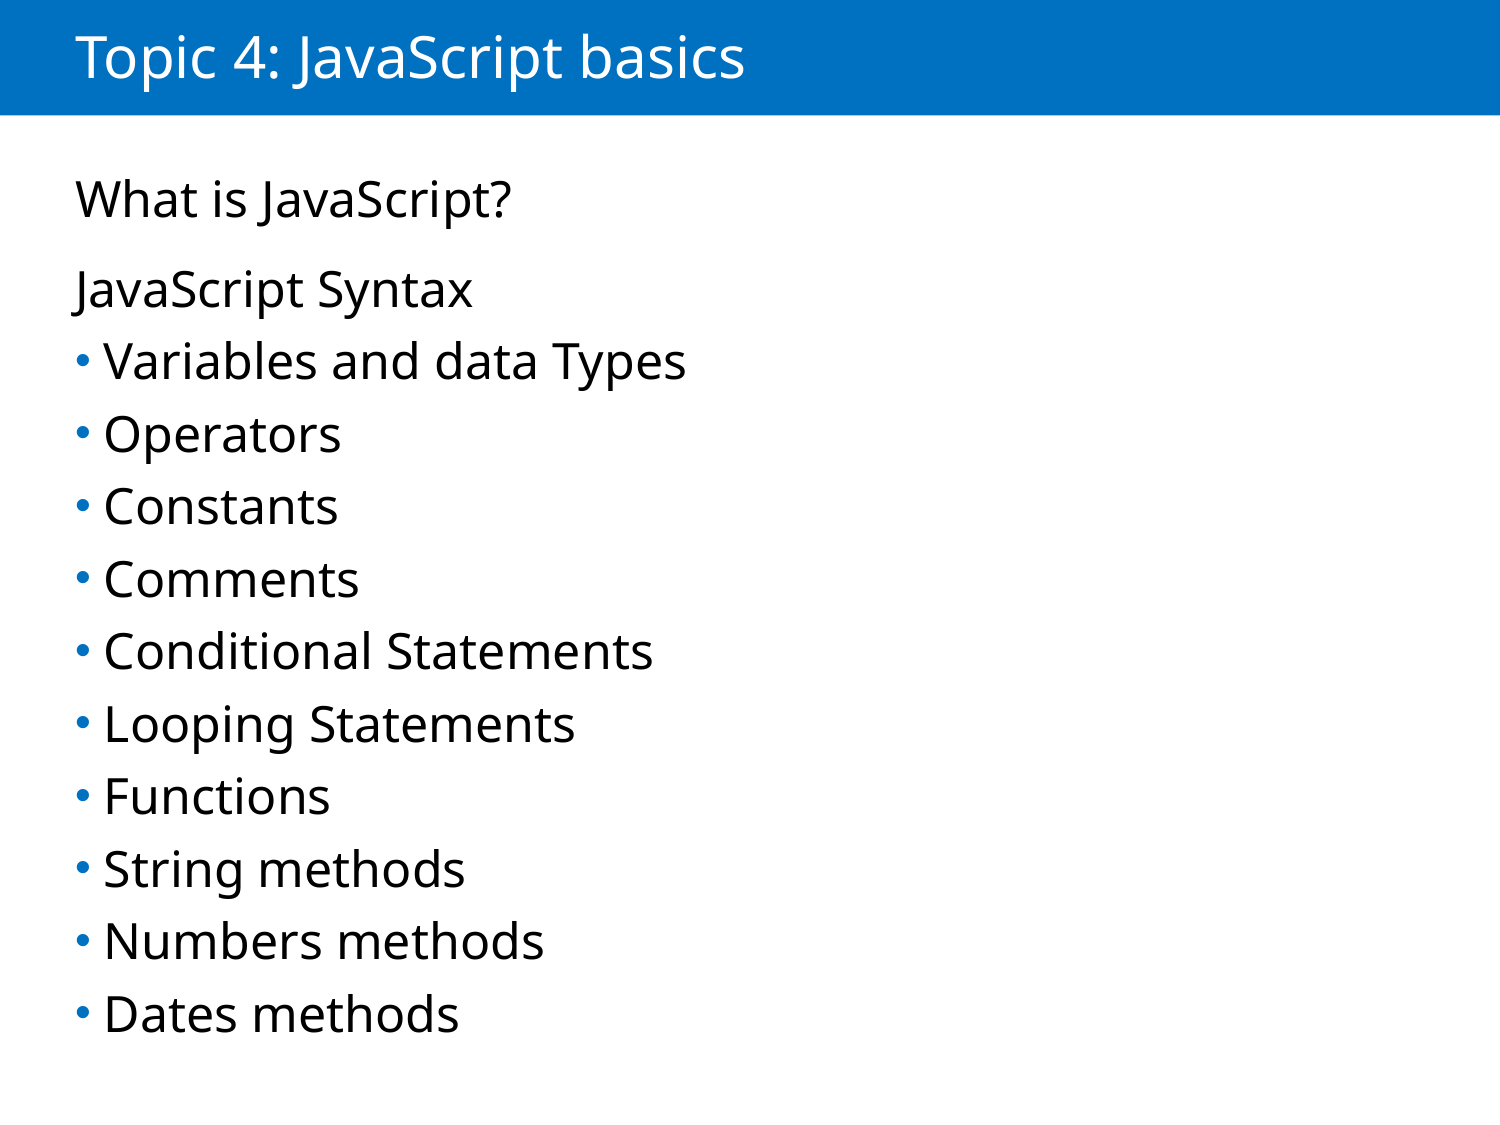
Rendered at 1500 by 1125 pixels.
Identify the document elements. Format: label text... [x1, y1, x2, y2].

title Topic 4: JavaScript basics [75, 0, 1351, 122]
list What is JavaScript? JavaScript Syntax Variables and data Types Operators Constants Comments Conditional Statements Looping Statements Functions String methods Numbers methods Dates methods [74, 167, 1408, 1013]
